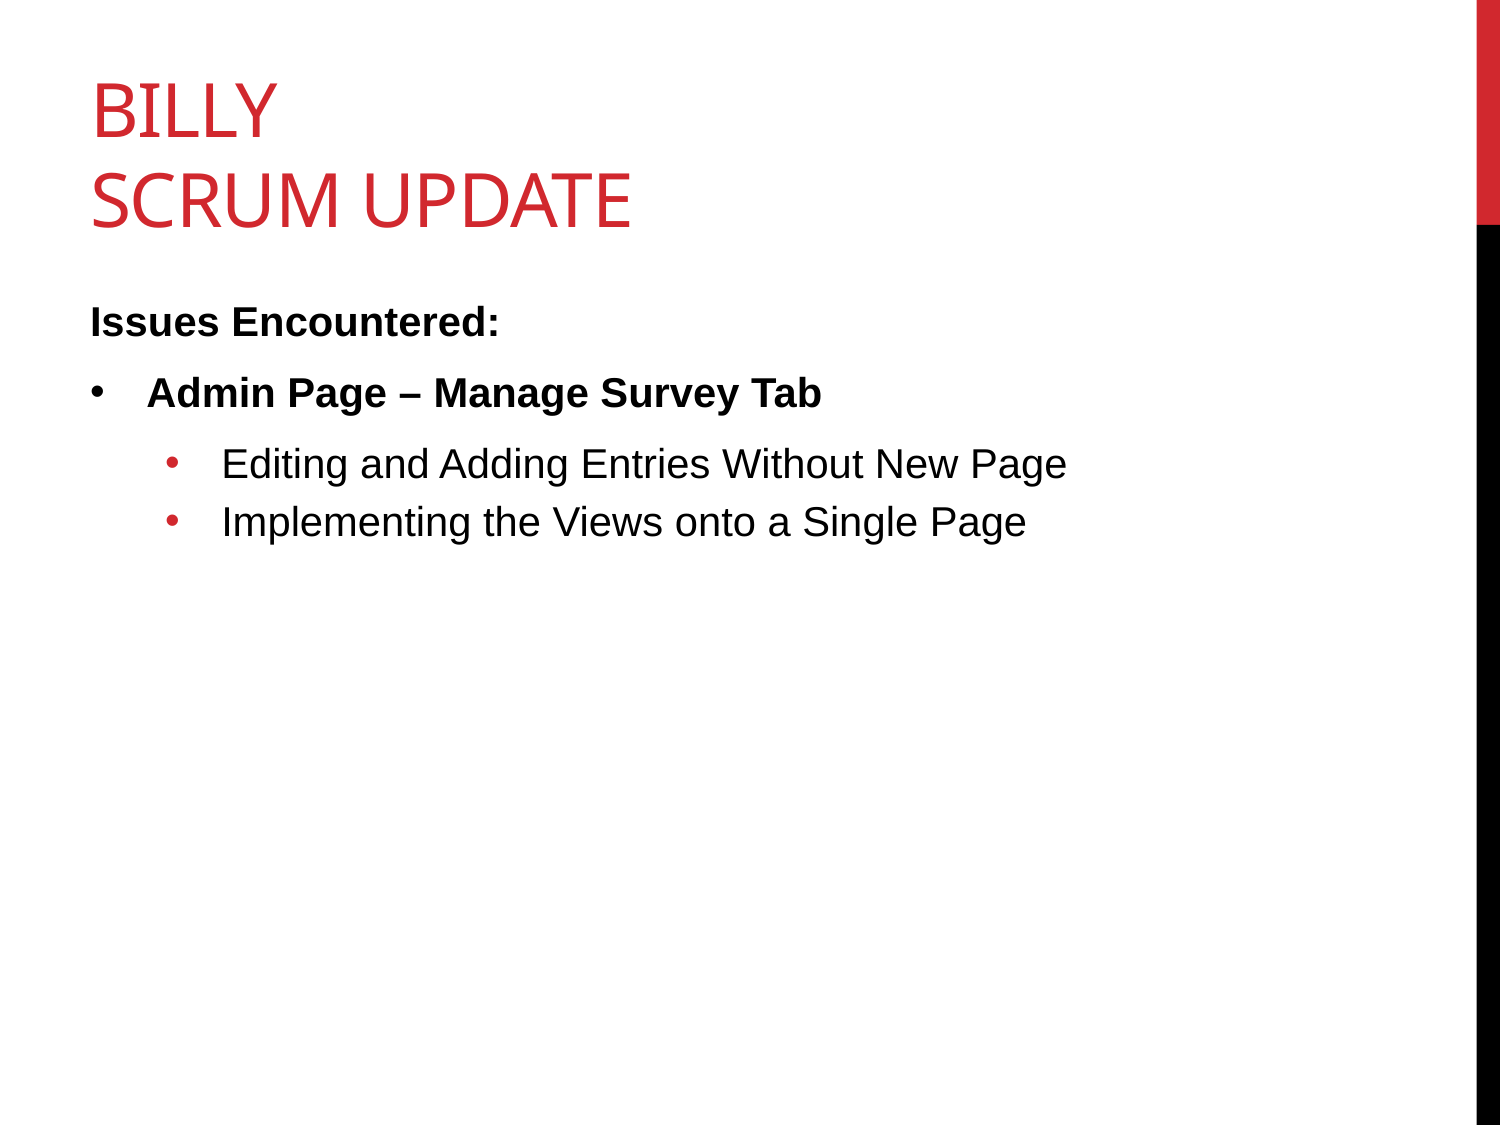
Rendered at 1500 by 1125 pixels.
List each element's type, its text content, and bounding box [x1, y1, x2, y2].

title Billy Scrum Update [75, 25, 1025, 250]
list Issues Encountered: Admin Page – Manage Survey Tab Editing and Adding Entries Without New Page Implementing the Views onto a Single Page [75, 287, 1325, 1005]
